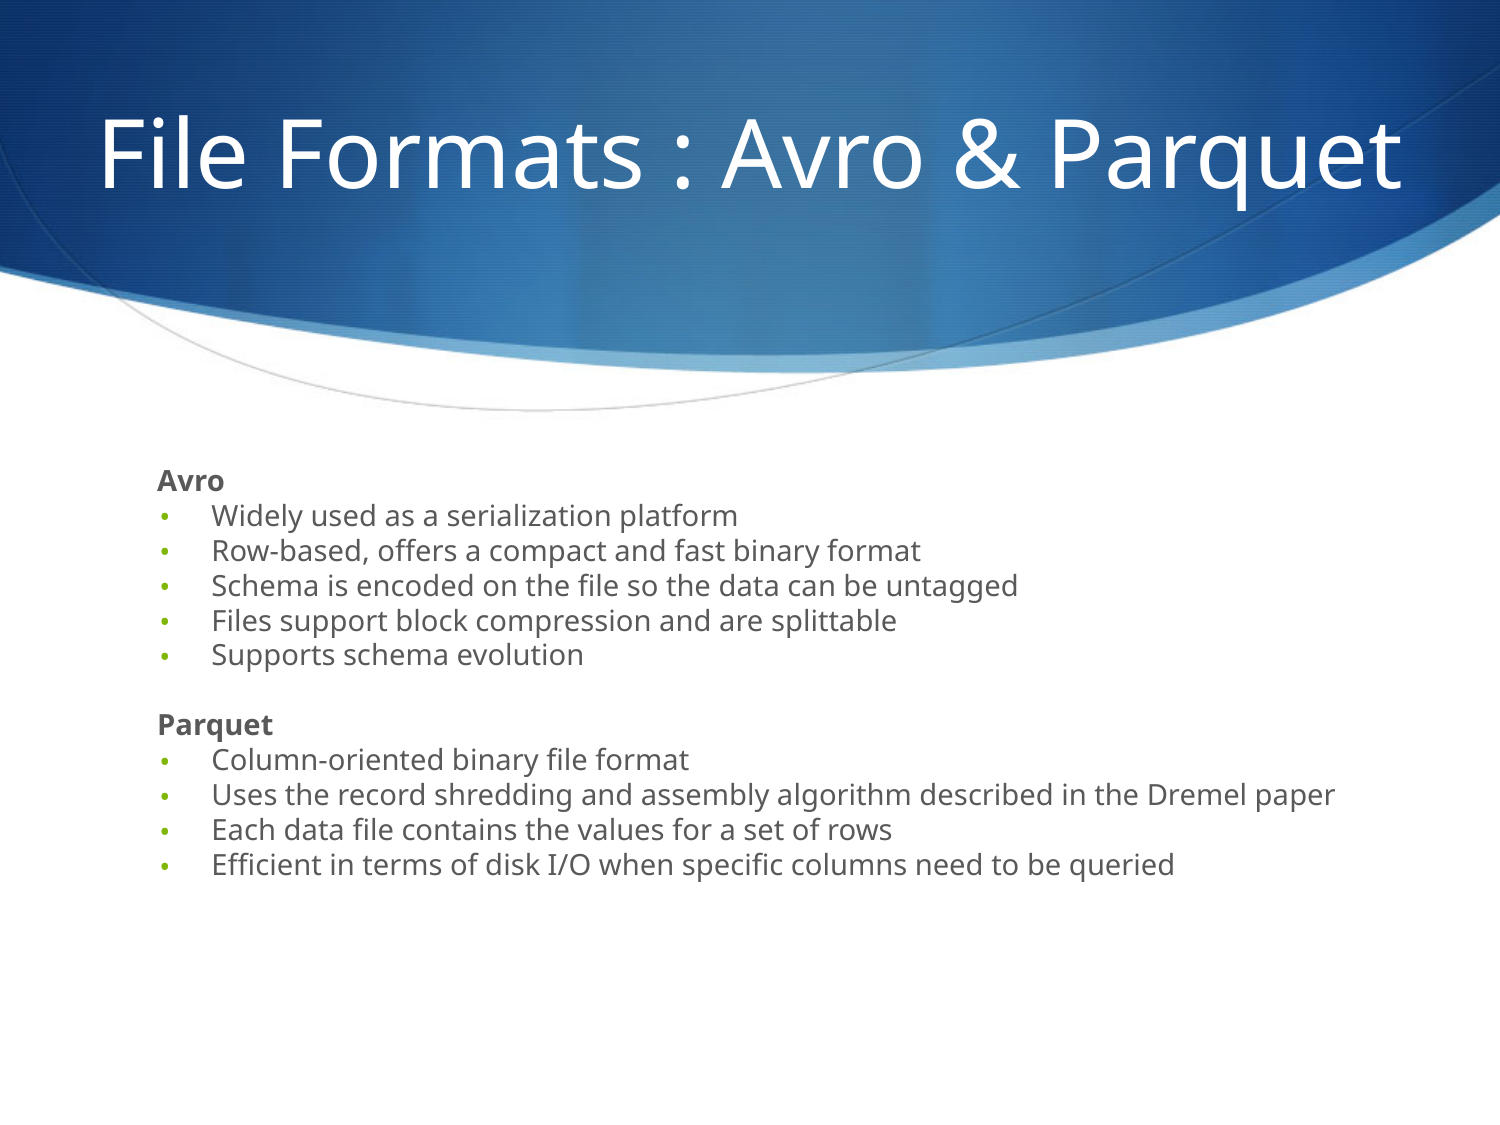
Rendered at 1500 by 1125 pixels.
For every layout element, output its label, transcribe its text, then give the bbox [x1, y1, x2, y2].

picture [0, 0, 1500, 1125]
list Avro Widely used as a serialization platform Row-based, offers a compact and fast binary format Schema is encoded on the file so the data can be untagged Files support block compression and are splittable Supports schema evolution Parquet Column-oriented binary file format Uses the record shredding and assembly algorithm described in the Dremel paper Each data file contains the values for a set of rows Efficient in terms of disk I/O when specific columns need to be queried [121, 454, 1379, 991]
title File Formats : Avro & Parquet [75, 56, 1425, 245]
